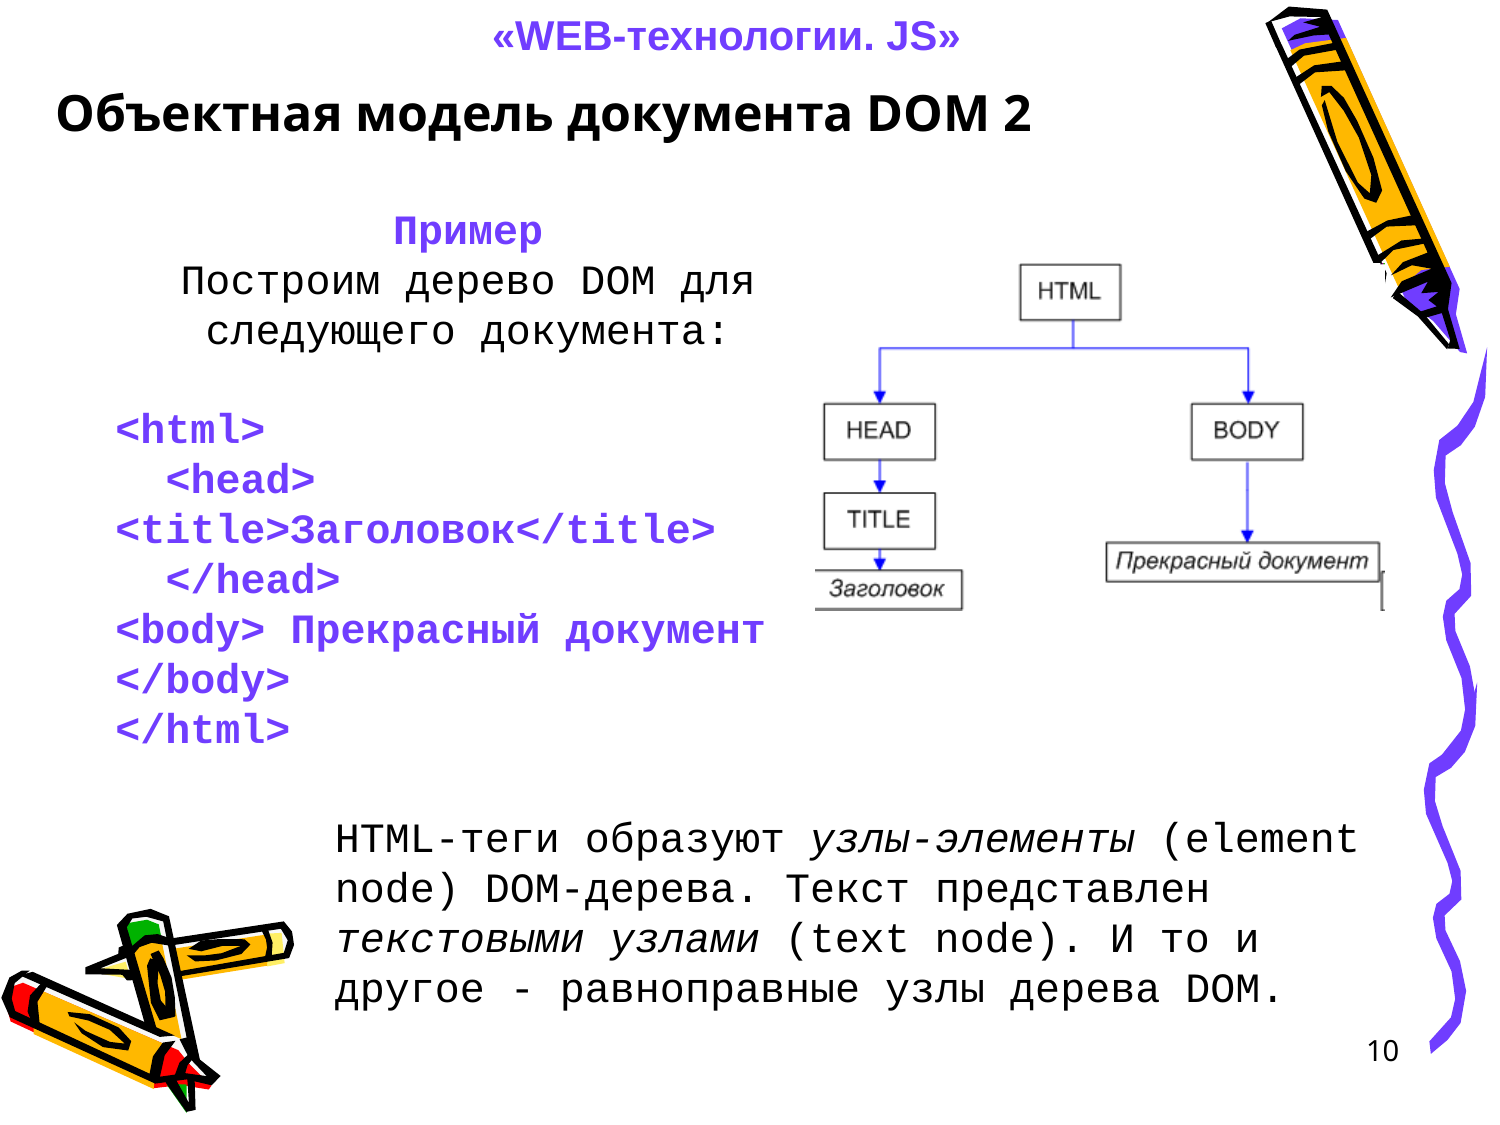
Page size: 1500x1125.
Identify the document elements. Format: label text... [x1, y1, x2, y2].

text_box HTML-теги образуют узлы-элементы (element node) DOM-дерева. Текст представлен текстовыми узлами (text node). И то и другое - равноправные узлы дерева DOM. [320, 803, 1385, 1019]
slide_number 10 [1102, 1025, 1415, 1100]
text_box Пример Построим дерево DOM для следующего документа: [100, 195, 836, 361]
picture [815, 263, 1385, 611]
title Объектная модель документа DOM 2 [0, 76, 1089, 208]
text_box <html> <head> <title>Заголовок</title> </head> <body> Прекрасный документ </body> </html> [100, 394, 918, 760]
text_box «WEB-технологии. JS» [395, 0, 1069, 72]
